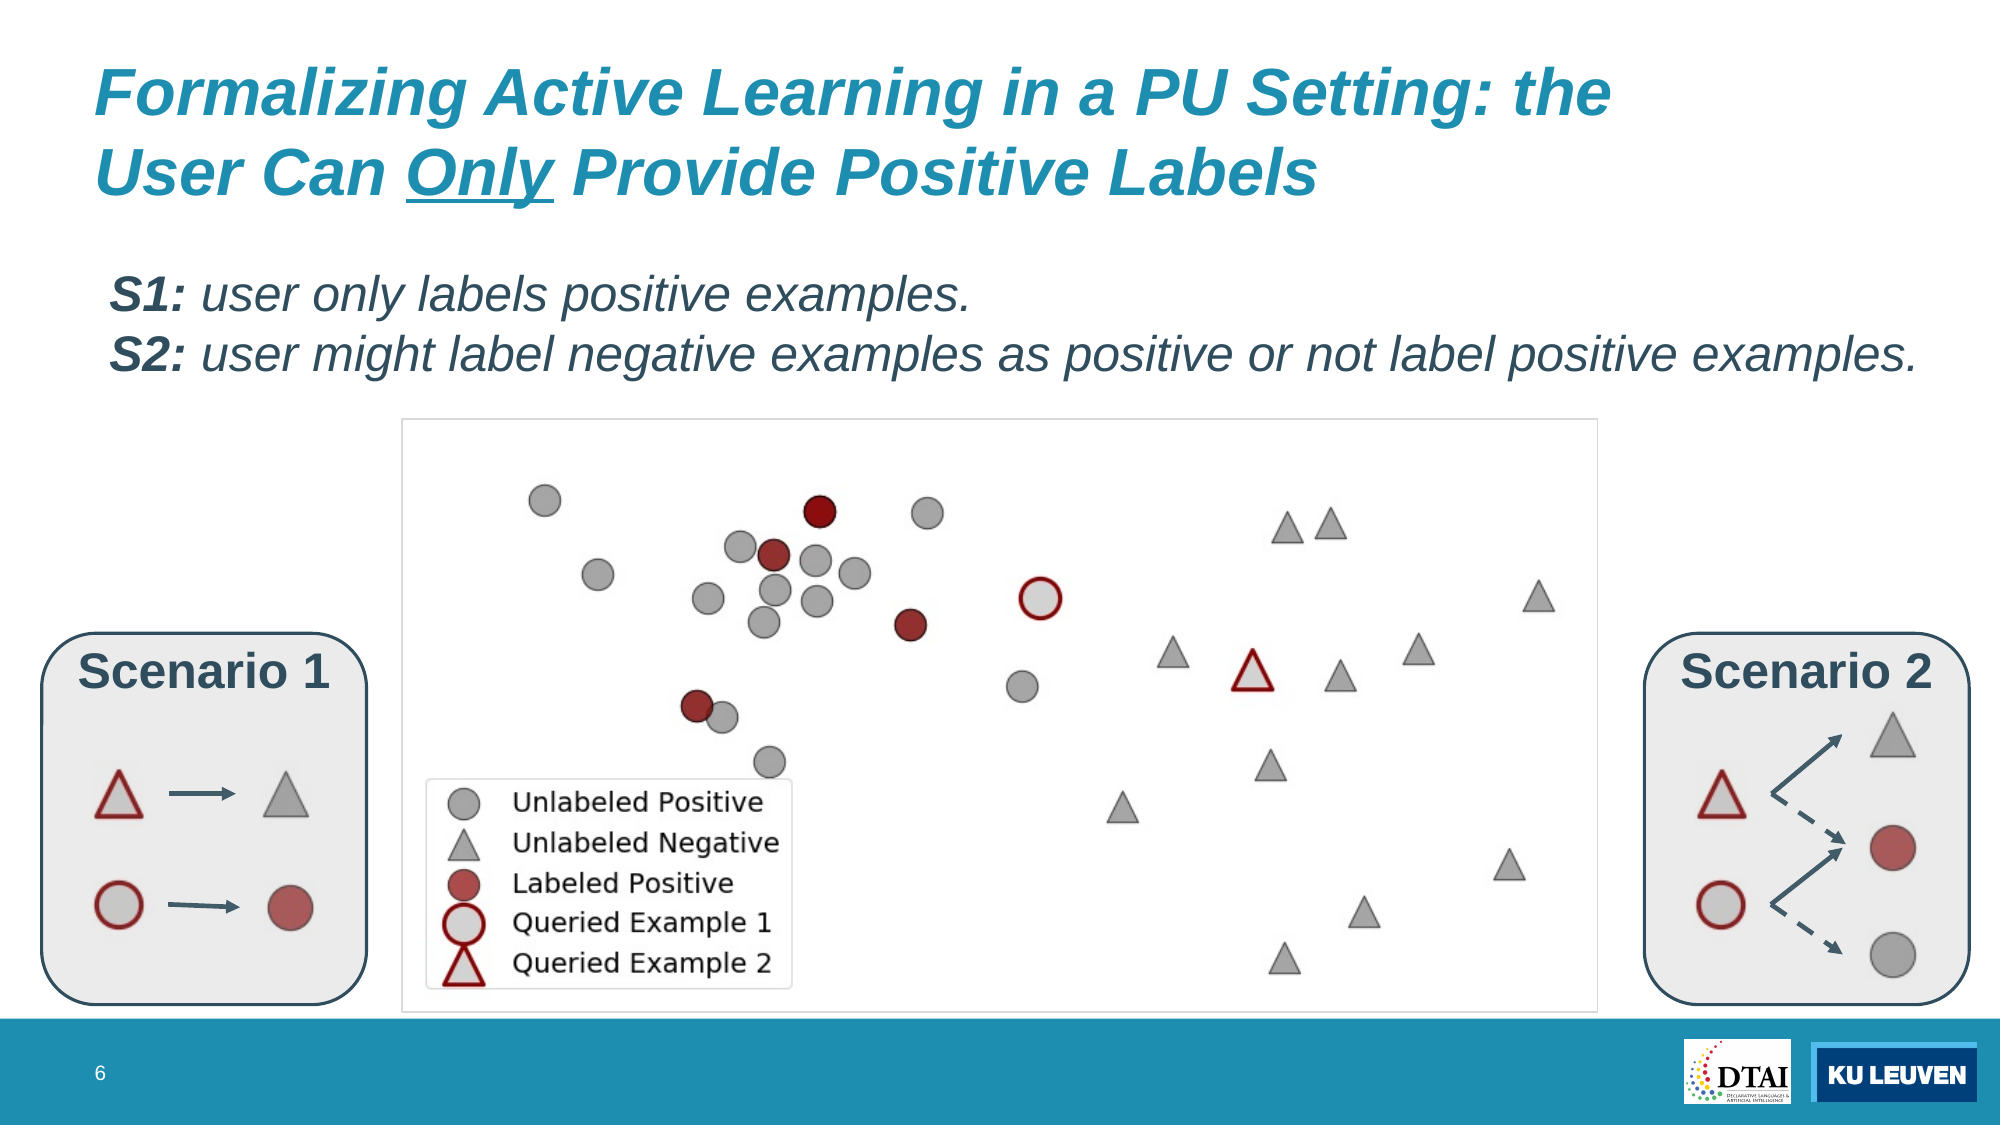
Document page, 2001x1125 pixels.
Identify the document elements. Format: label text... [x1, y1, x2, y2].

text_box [1770, 853, 1843, 903]
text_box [1770, 904, 1843, 955]
picture [402, 419, 1598, 1012]
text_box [1771, 733, 1843, 793]
picture [239, 857, 341, 958]
picture [1671, 760, 1771, 827]
title Formalizing Active Learning in a PU Setting: the User Can Only Provide Positive Labels [94, 33, 1906, 223]
picture [1842, 701, 1943, 768]
picture [68, 760, 170, 827]
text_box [167, 904, 241, 908]
picture [235, 760, 337, 827]
text_box S1: user only labels positive examples. S2: user might label negative examples as positive or not label positive examples. [94, 246, 1943, 396]
picture [1811, 1042, 1977, 1102]
picture [1670, 854, 1770, 955]
picture [1683, 1039, 1791, 1104]
text_box Scenario 2 [1644, 633, 1970, 1005]
picture [67, 854, 169, 955]
text_box Scenario 1 [41, 633, 367, 1005]
slide_number ‹#› [94, 1018, 201, 1125]
picture [1842, 797, 1943, 898]
picture [1842, 904, 1943, 1005]
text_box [1771, 793, 1847, 845]
